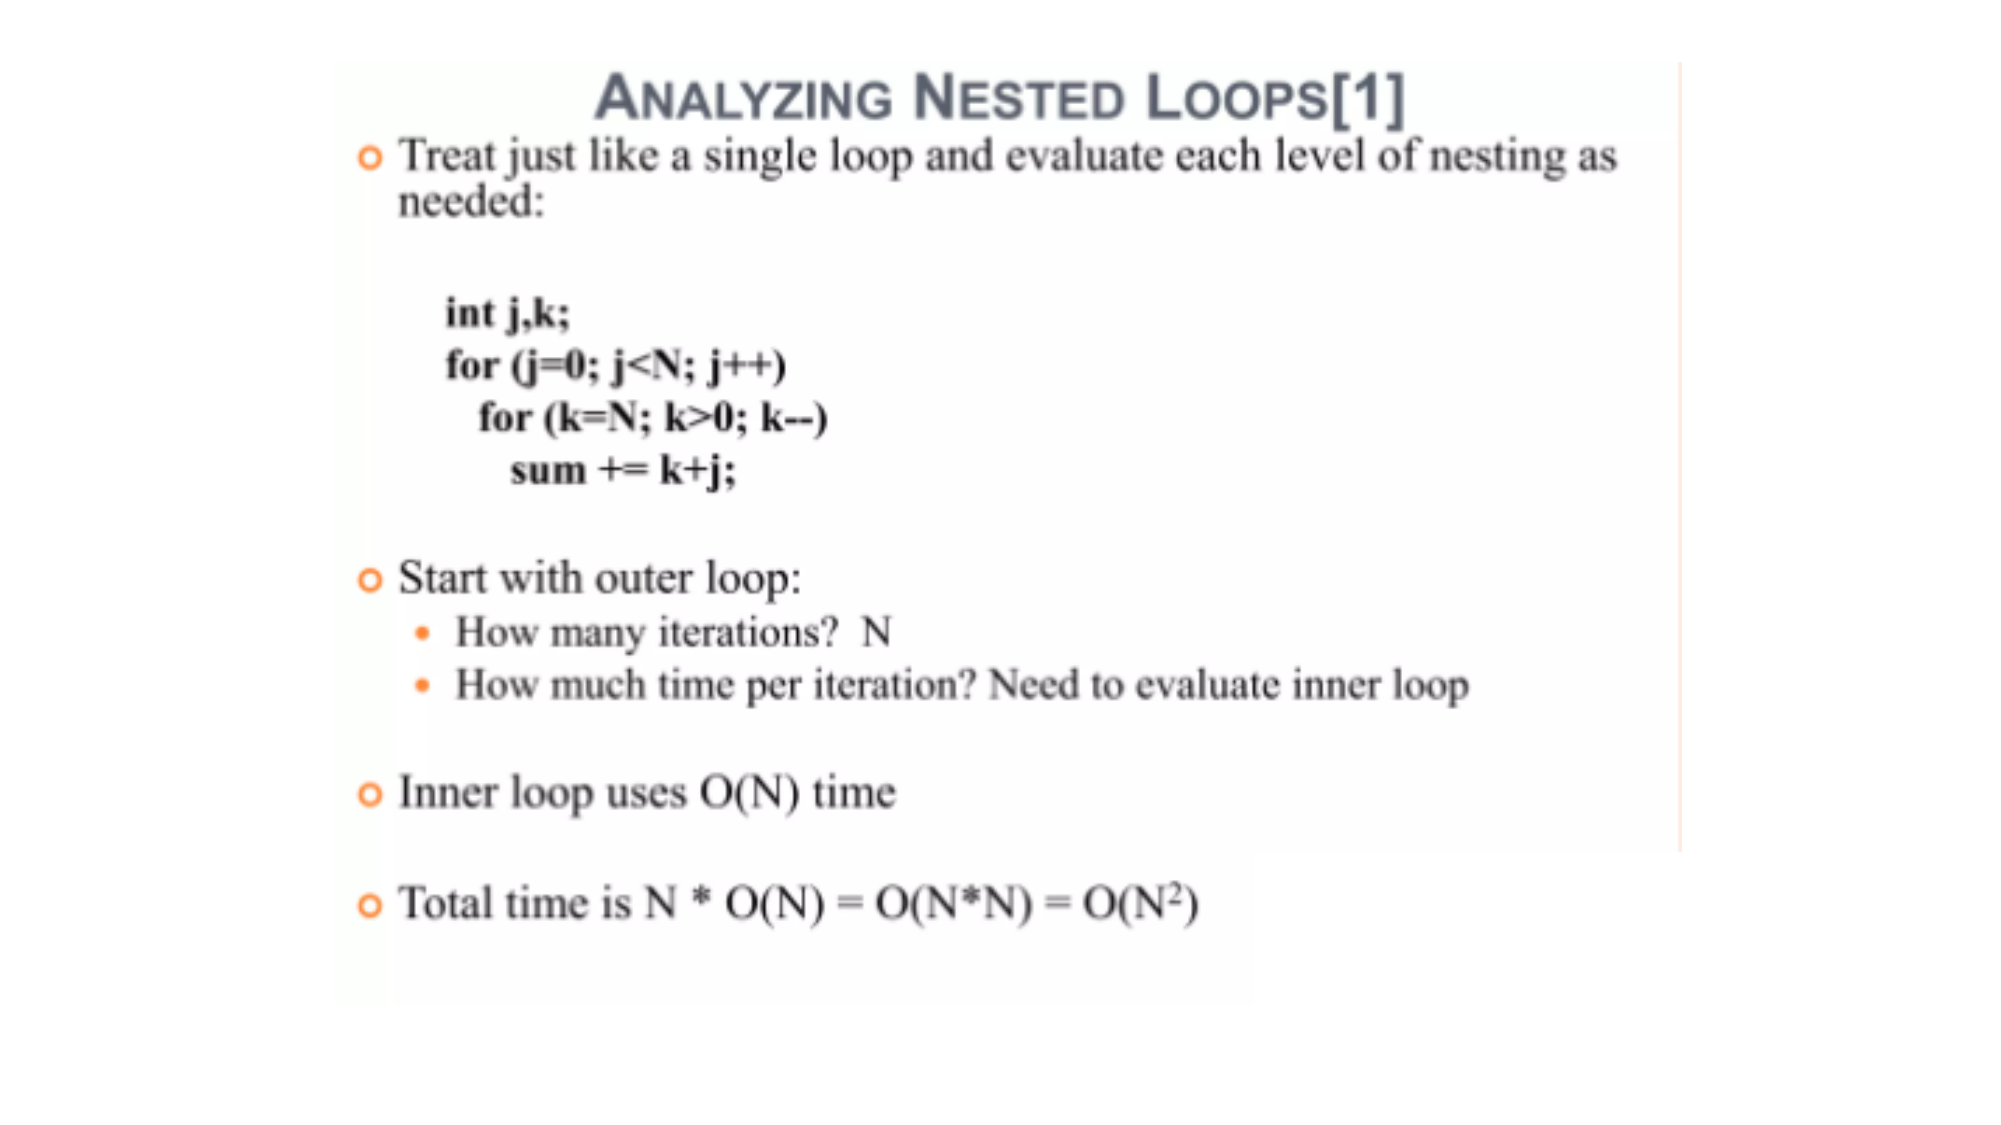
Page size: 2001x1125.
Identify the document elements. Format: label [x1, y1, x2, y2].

picture [335, 851, 1254, 1005]
list [335, 62, 1682, 852]
